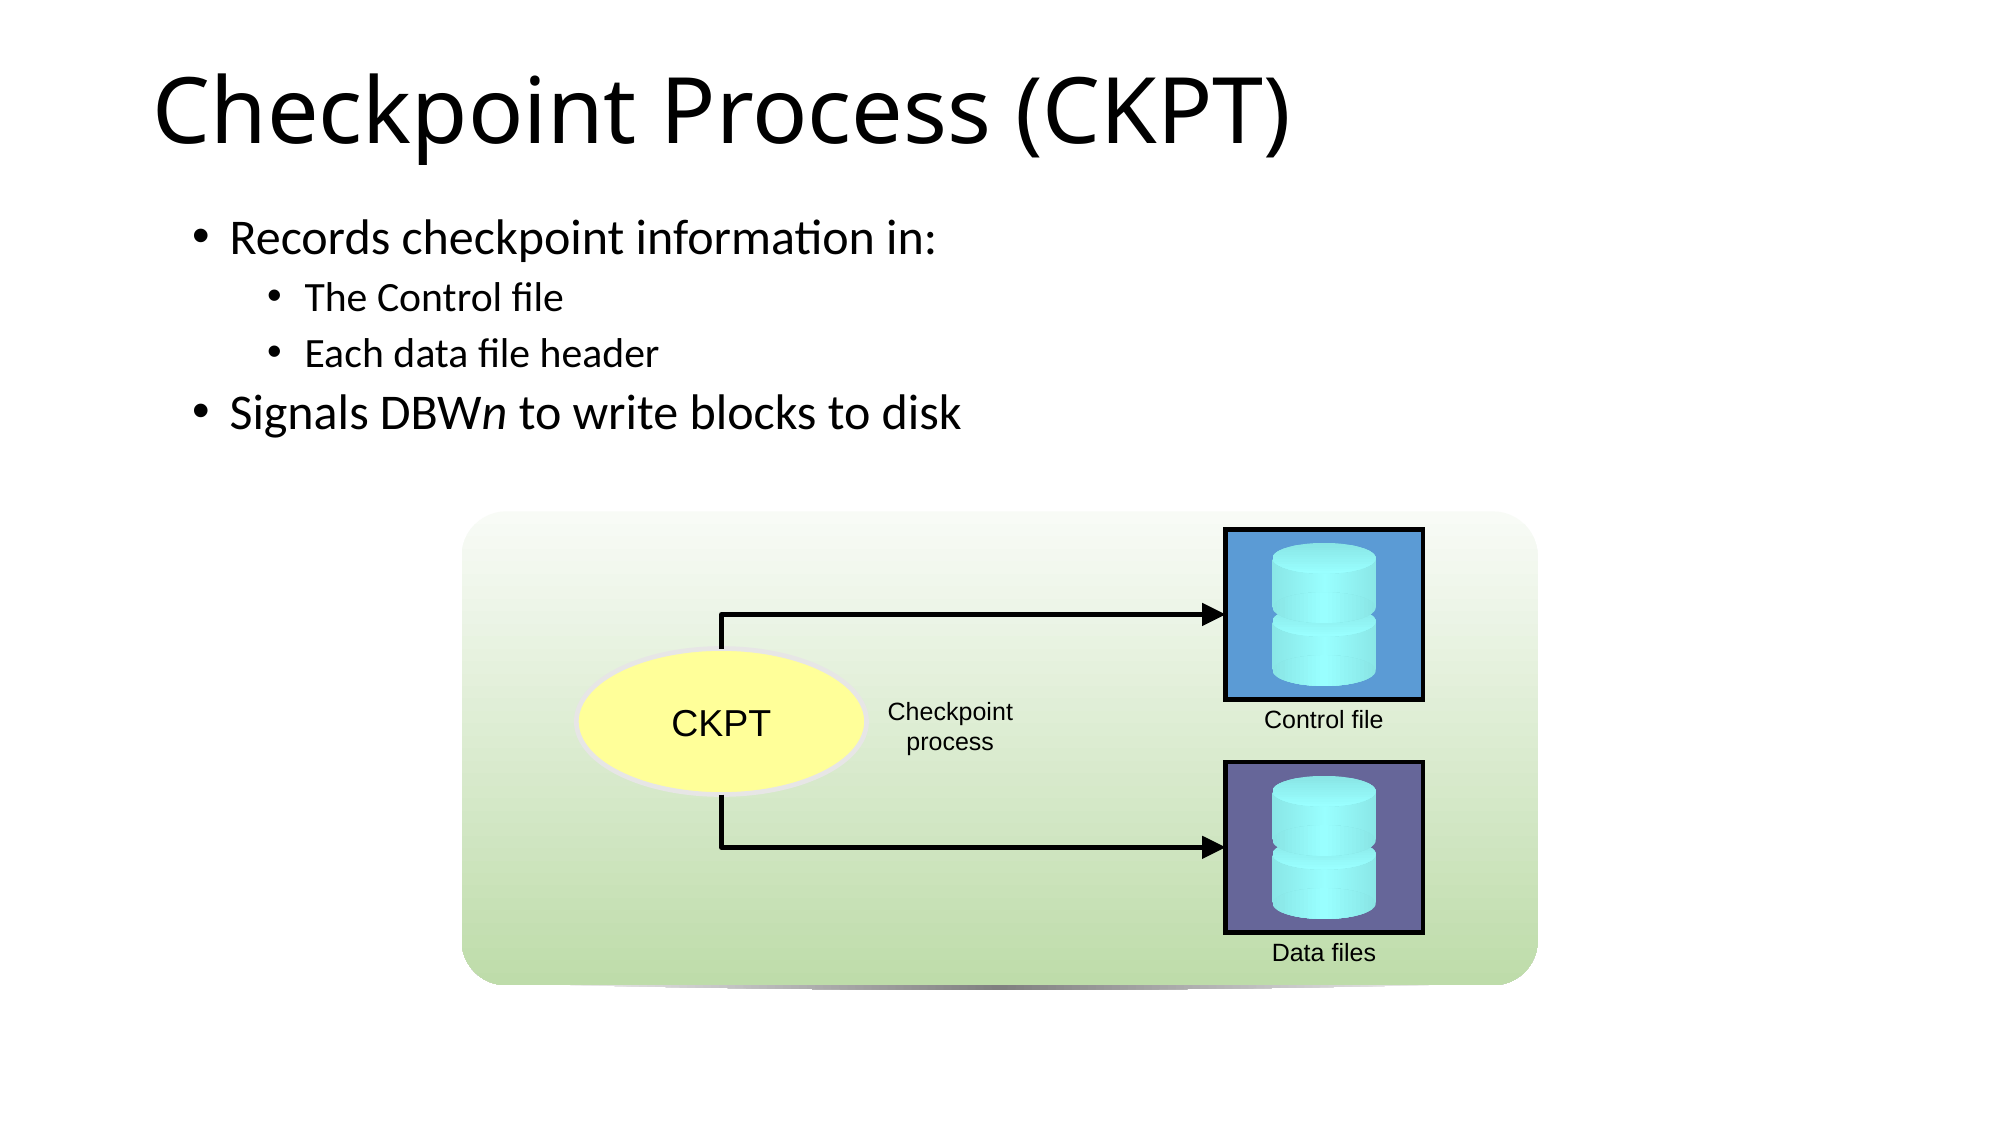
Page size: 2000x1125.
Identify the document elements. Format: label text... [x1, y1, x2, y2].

list Records checkpoint information in: The Control file Each data file header Signals DBWn to write blocks to disk [102, 203, 1898, 457]
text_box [576, 529, 1424, 971]
title Checkpoint Process (CKPT) [137, 59, 1862, 203]
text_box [461, 511, 1538, 990]
